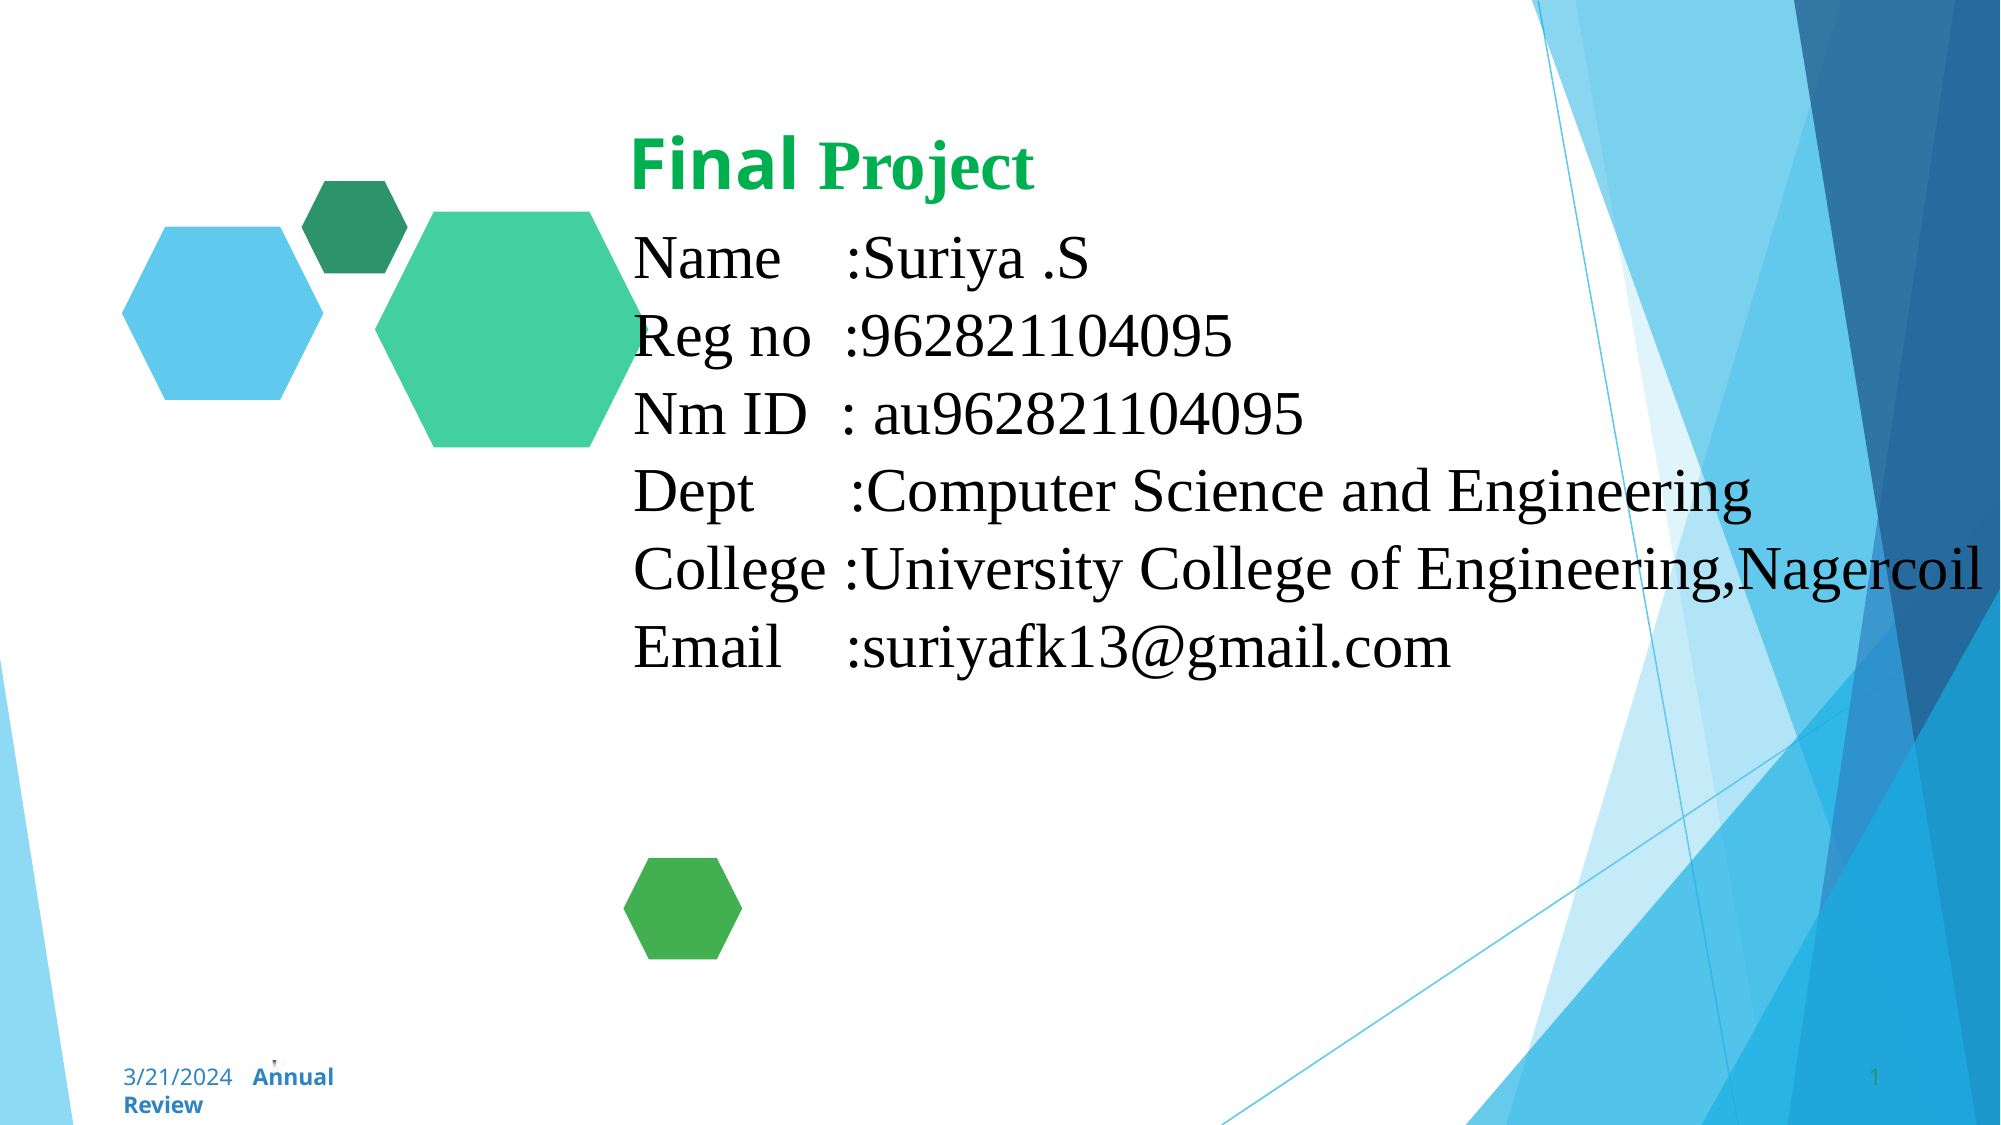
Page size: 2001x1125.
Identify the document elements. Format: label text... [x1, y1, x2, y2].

text_box [623, 857, 743, 960]
text_box Name :Suriya .S Reg no :962821104095 Nm ID : au962821104095 Dept :Computer Science and Engineering College :University College of Engineering,Nagercoil Email :suriyafk13@gmail.com [600, 213, 2000, 758]
picture [110, 1060, 463, 1094]
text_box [121, 180, 408, 401]
text_box Final Project [589, 116, 1238, 204]
text_box 3/21/2024 Annual Review [121, 1103, 417, 1118]
text_box [411, 211, 600, 448]
slide_number 1 [1849, 1061, 1890, 1125]
